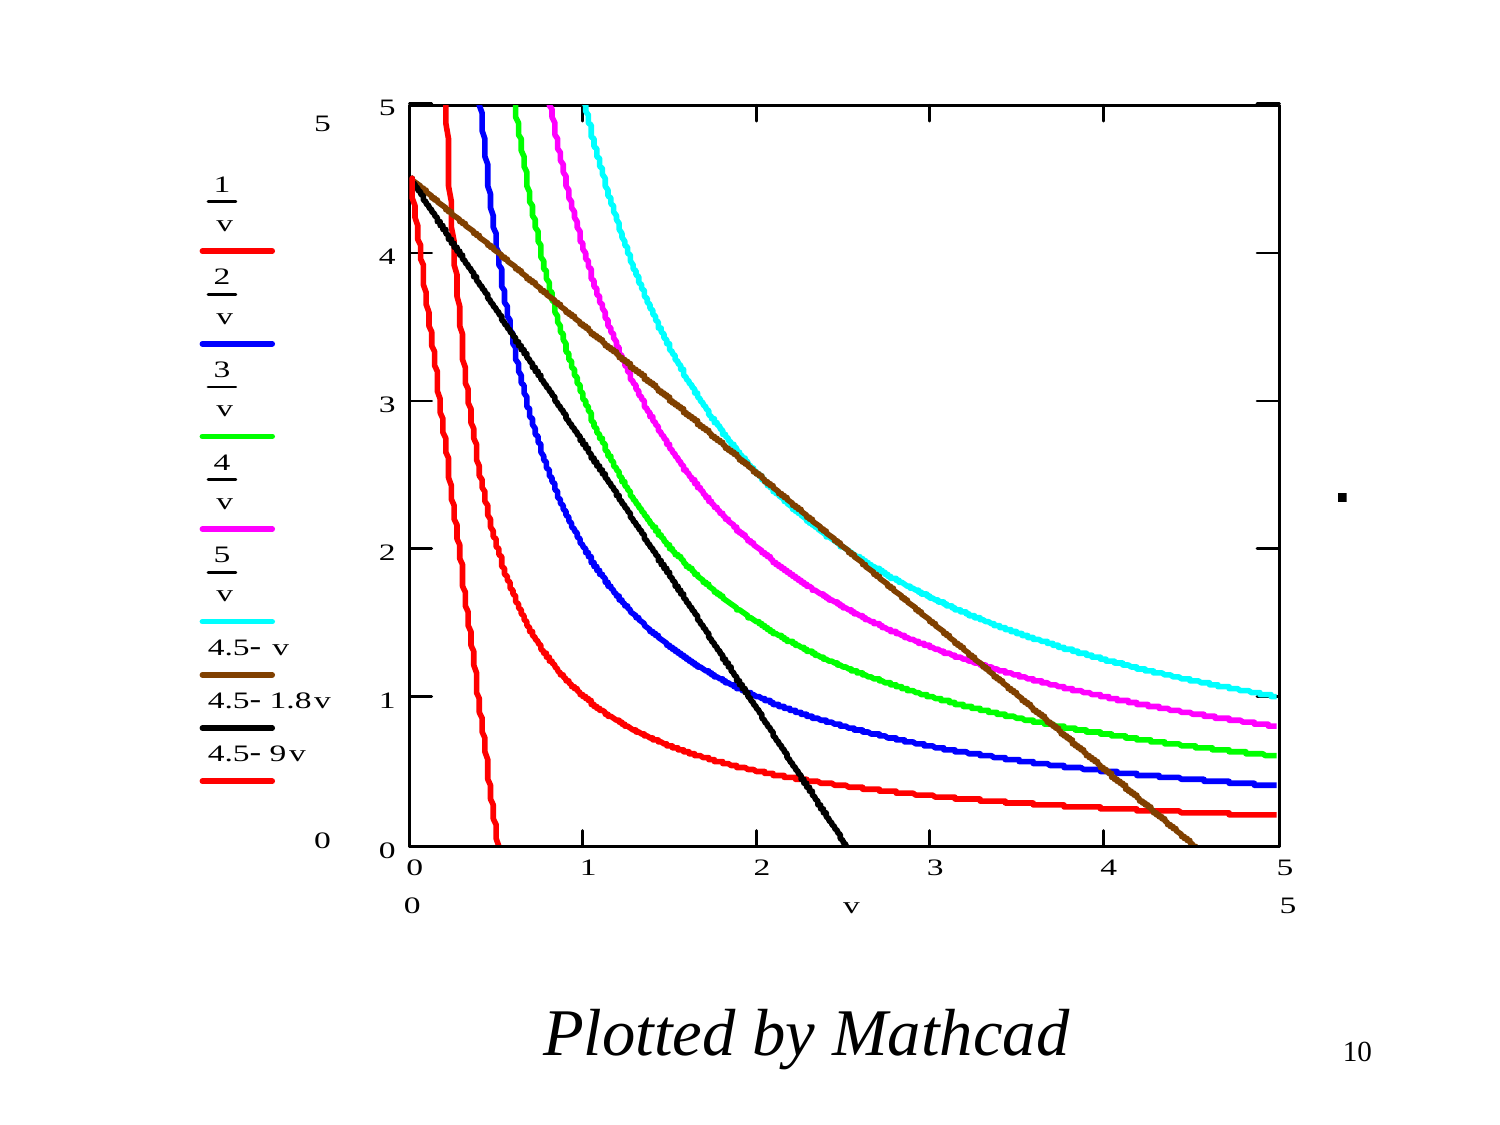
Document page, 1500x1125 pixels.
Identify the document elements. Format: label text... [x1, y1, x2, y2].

text_box Plotted by Mathcad [528, 981, 1171, 1076]
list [160, 75, 1347, 920]
slide_number 10 [1074, 1024, 1388, 1101]
